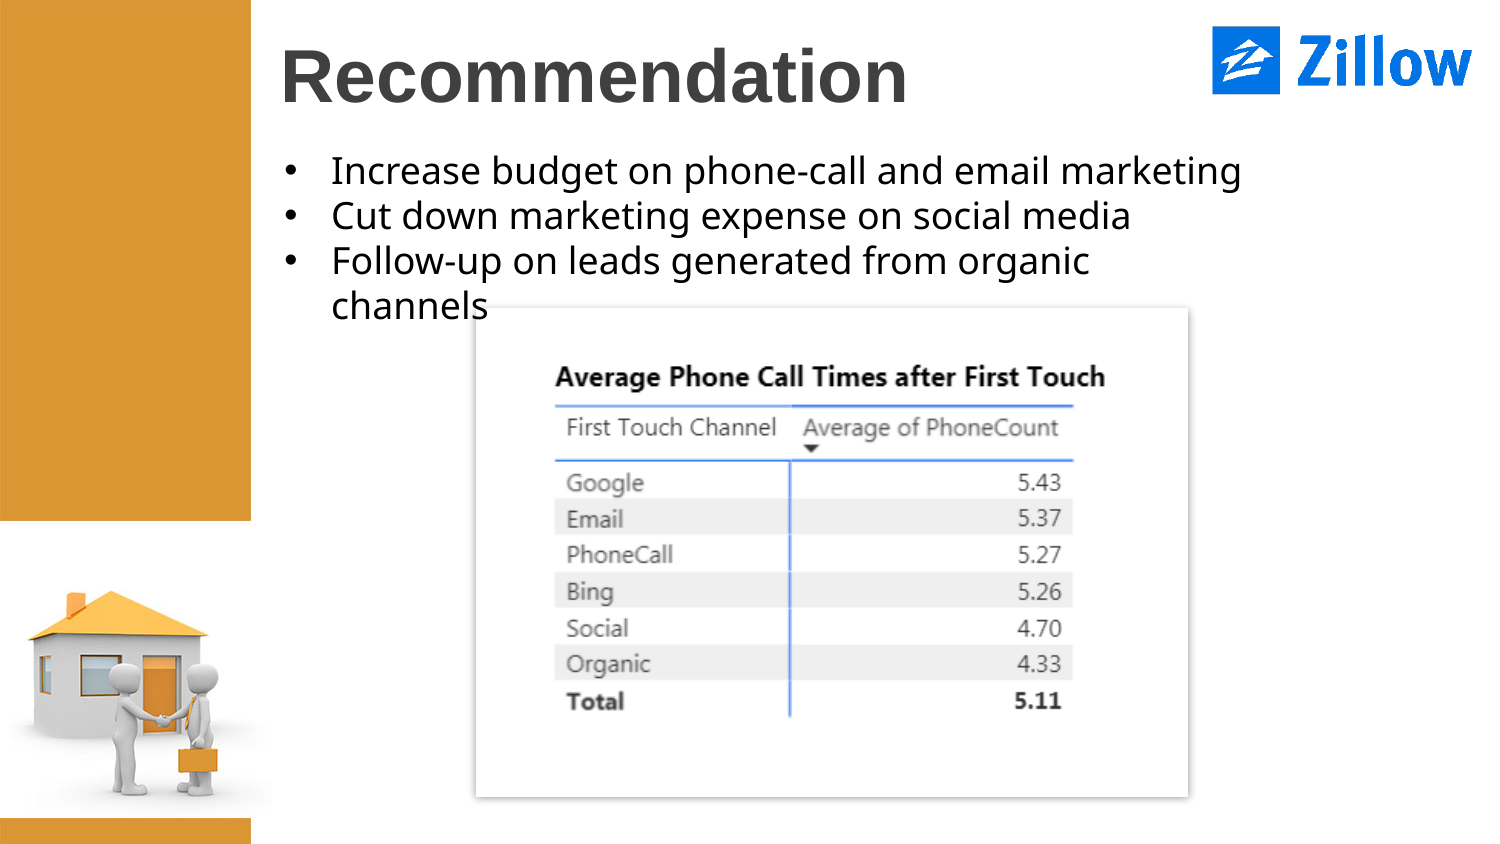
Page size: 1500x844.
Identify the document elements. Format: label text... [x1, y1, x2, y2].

text_box Increase budget on phone-call and email marketing Cut down marketing expense on social media Follow-up on leads generated from organic channels [269, 139, 1258, 380]
title Recommendation [265, 0, 1500, 146]
picture [1198, 16, 1488, 104]
picture [0, 0, 1500, 844]
picture [489, 322, 1174, 783]
